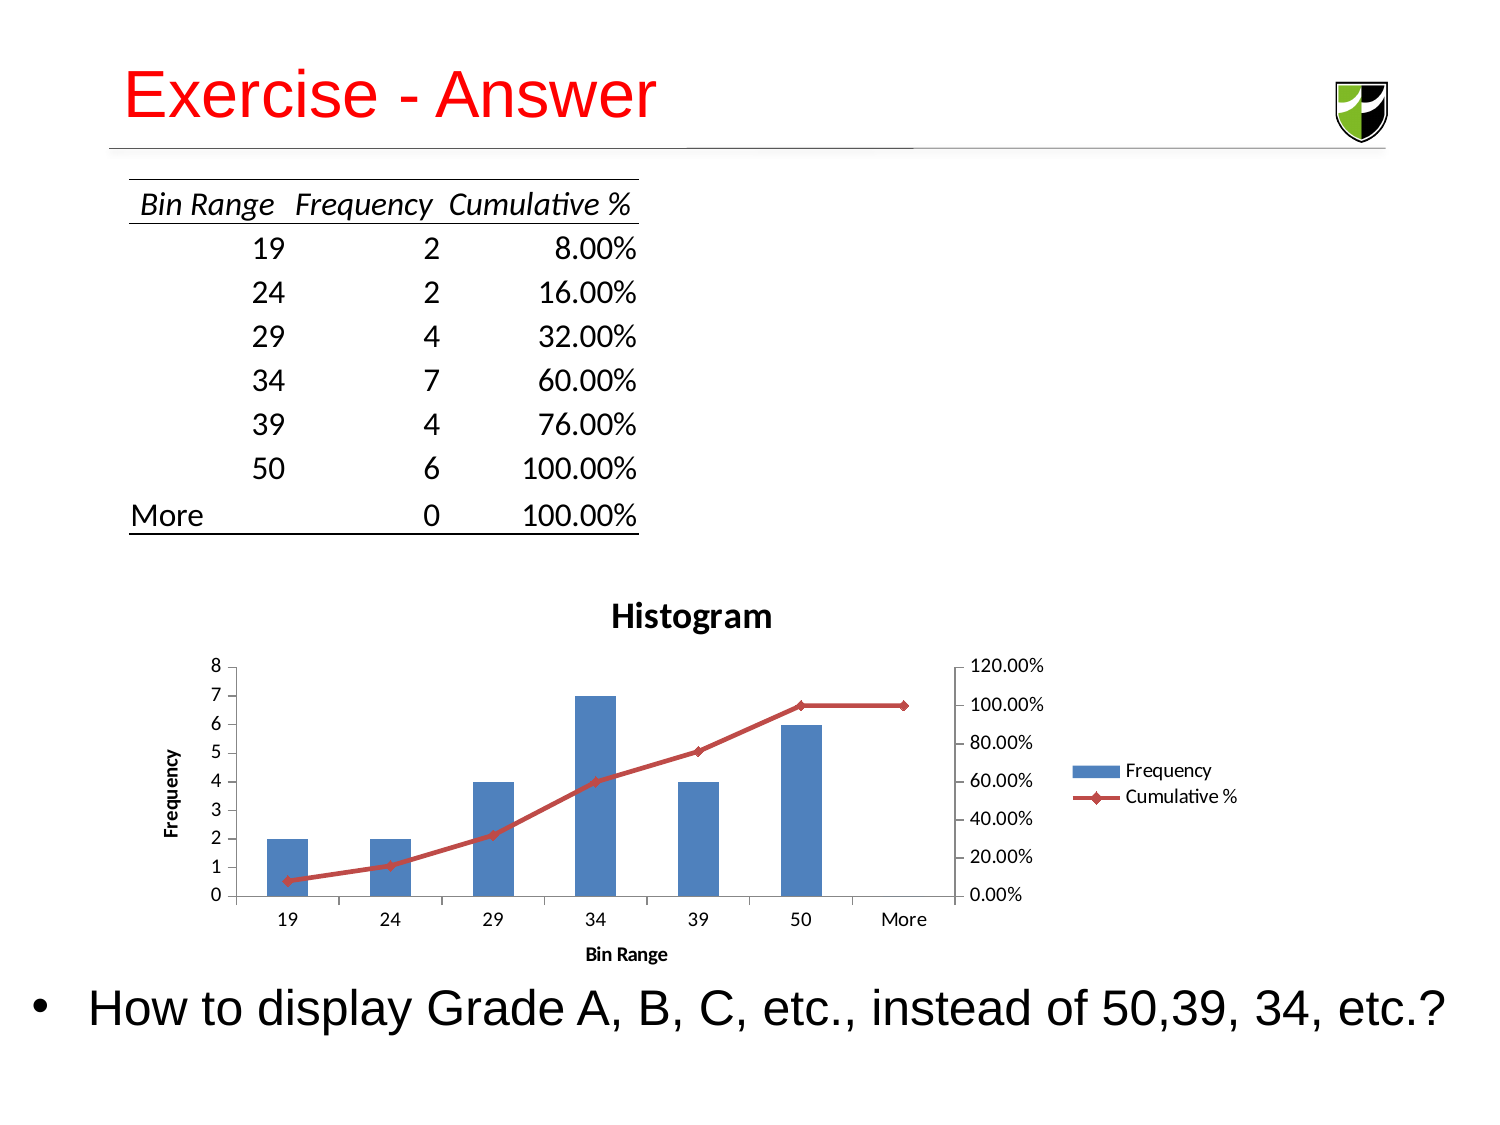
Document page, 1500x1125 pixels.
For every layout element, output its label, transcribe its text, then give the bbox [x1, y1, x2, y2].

chart [128, 571, 1257, 998]
table_cell 34 [129, 356, 287, 400]
table_cell 2 [287, 268, 441, 312]
table_header Frequency [287, 180, 441, 223]
table_cell 8.00% [441, 224, 639, 268]
table_cell 29 [129, 312, 287, 356]
table_cell 76.00% [441, 400, 639, 444]
picture [1335, 75, 1393, 143]
table_cell 4 [287, 400, 441, 444]
table_cell 39 [129, 400, 287, 444]
table_cell 0 [287, 488, 441, 533]
table_cell 7 [287, 356, 441, 400]
text_box How to display Grade A, B, C, etc., instead of 50,39, 34, etc.? [16, 967, 1500, 1069]
table_header Cumulative % [441, 180, 639, 223]
table_cell 100.00% [441, 444, 639, 488]
table_cell 24 [129, 268, 287, 312]
title Exercise - Answer [109, 42, 1129, 143]
table_cell 2 [287, 224, 441, 268]
table_cell 50 [129, 444, 287, 488]
table_header Bin Range [129, 180, 287, 223]
table_cell 16.00% [441, 268, 639, 312]
table_cell 100.00% [441, 488, 639, 533]
table_cell 6 [287, 444, 441, 488]
table_cell 4 [287, 312, 441, 356]
table_cell 60.00% [441, 356, 639, 400]
table_cell 32.00% [441, 312, 639, 356]
table_cell More [129, 488, 287, 533]
table_cell 19 [129, 224, 287, 268]
